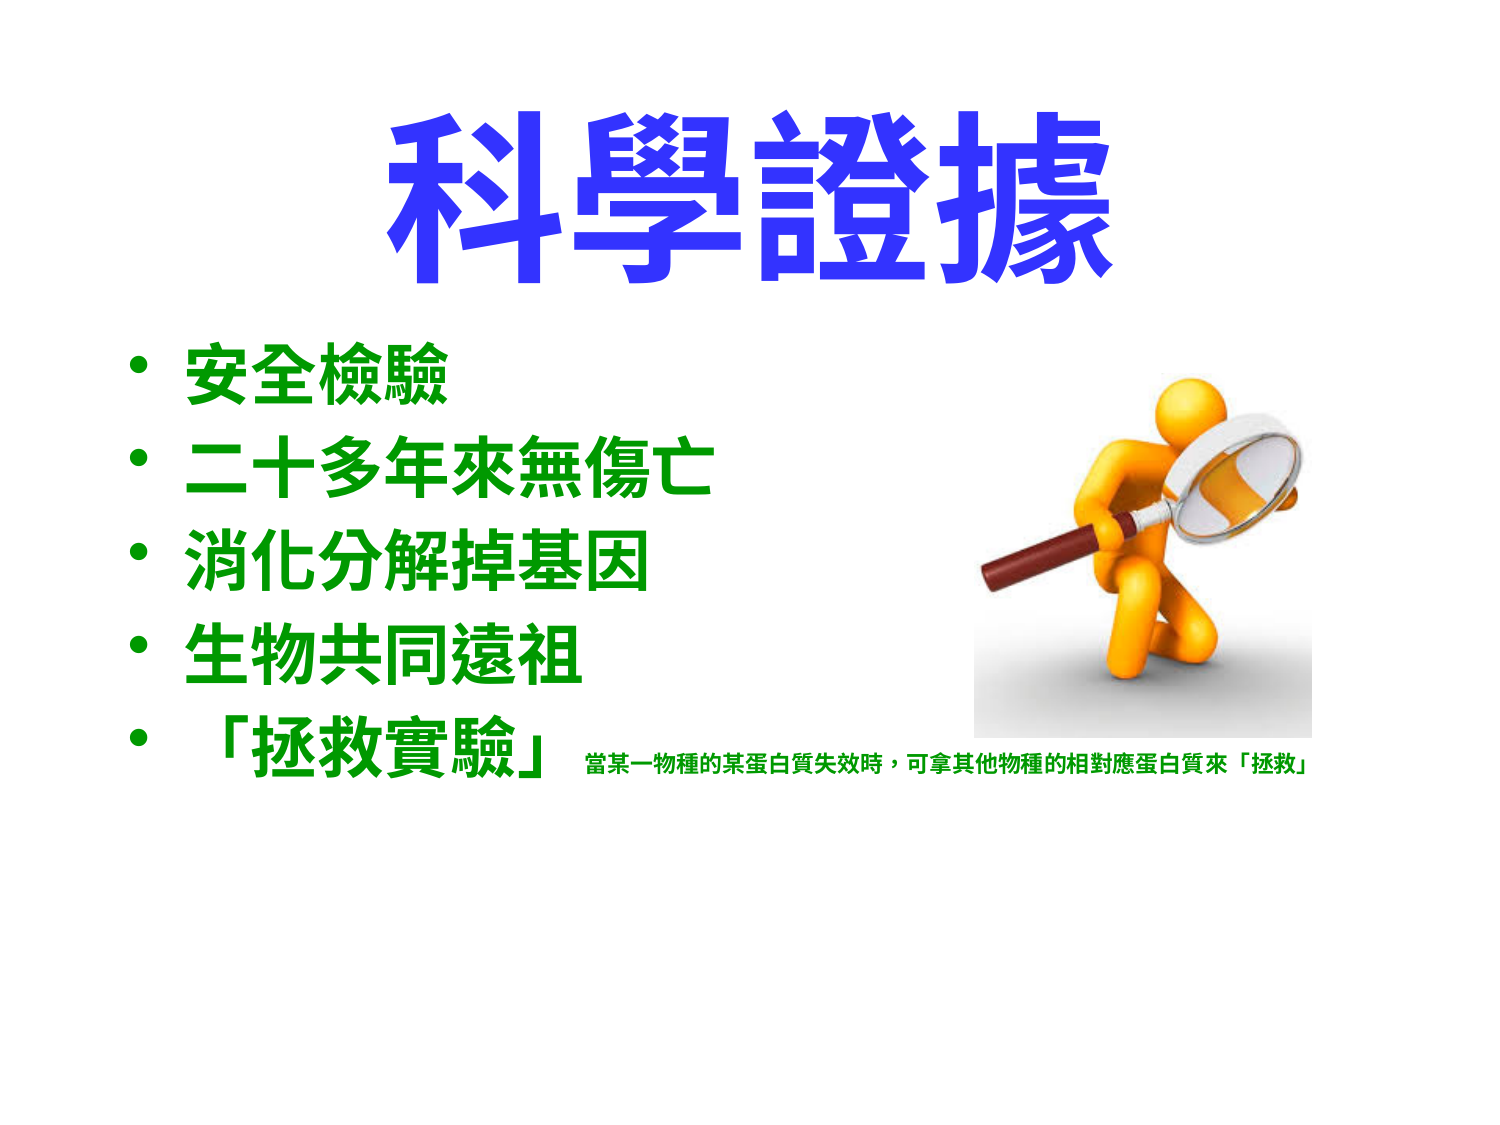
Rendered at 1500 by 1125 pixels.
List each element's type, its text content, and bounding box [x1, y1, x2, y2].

title 科學證據 [112, 99, 1388, 288]
list 安全檢驗 二十多年來無傷亡 消化分解掉基因 生物共同遠祖 「拯救實驗」當某一物種的某蛋白質失效時，可拿其他物種的相對應蛋白質來「拯救」 [112, 324, 1388, 1000]
picture [973, 372, 1313, 739]
